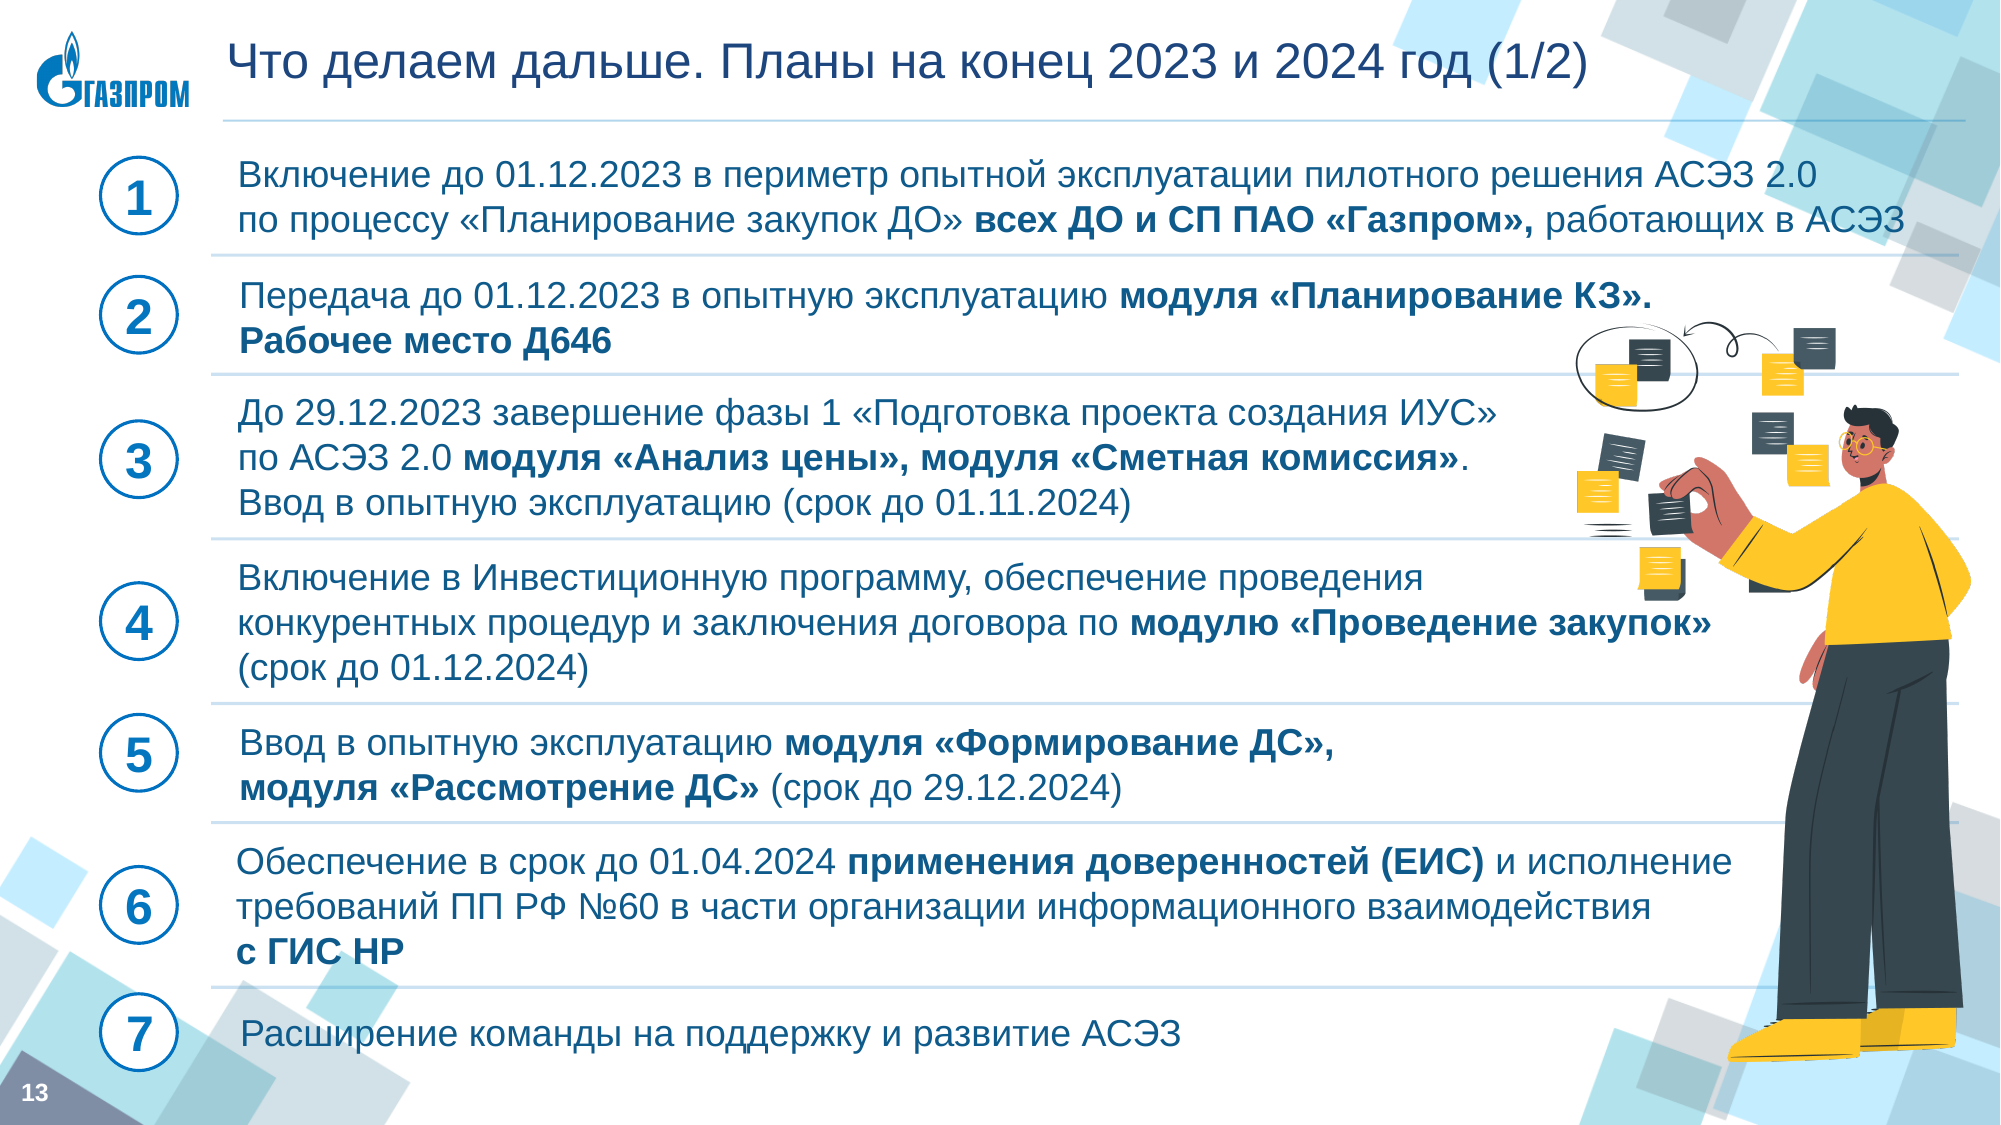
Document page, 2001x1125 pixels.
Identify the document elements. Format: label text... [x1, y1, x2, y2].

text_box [100, 993, 1908, 1071]
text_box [100, 829, 1788, 981]
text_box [100, 710, 203, 817]
picture [0, 0, 2001, 1125]
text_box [100, 545, 1756, 697]
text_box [100, 380, 203, 533]
text_box 12 [3, 1061, 65, 1122]
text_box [210, 255, 1959, 545]
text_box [100, 263, 204, 370]
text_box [210, 708, 1553, 828]
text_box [100, 142, 1950, 249]
text_box Что делаем дальше. Планы на конец 2023 и 2024 год (1/2) [211, 6, 1966, 118]
